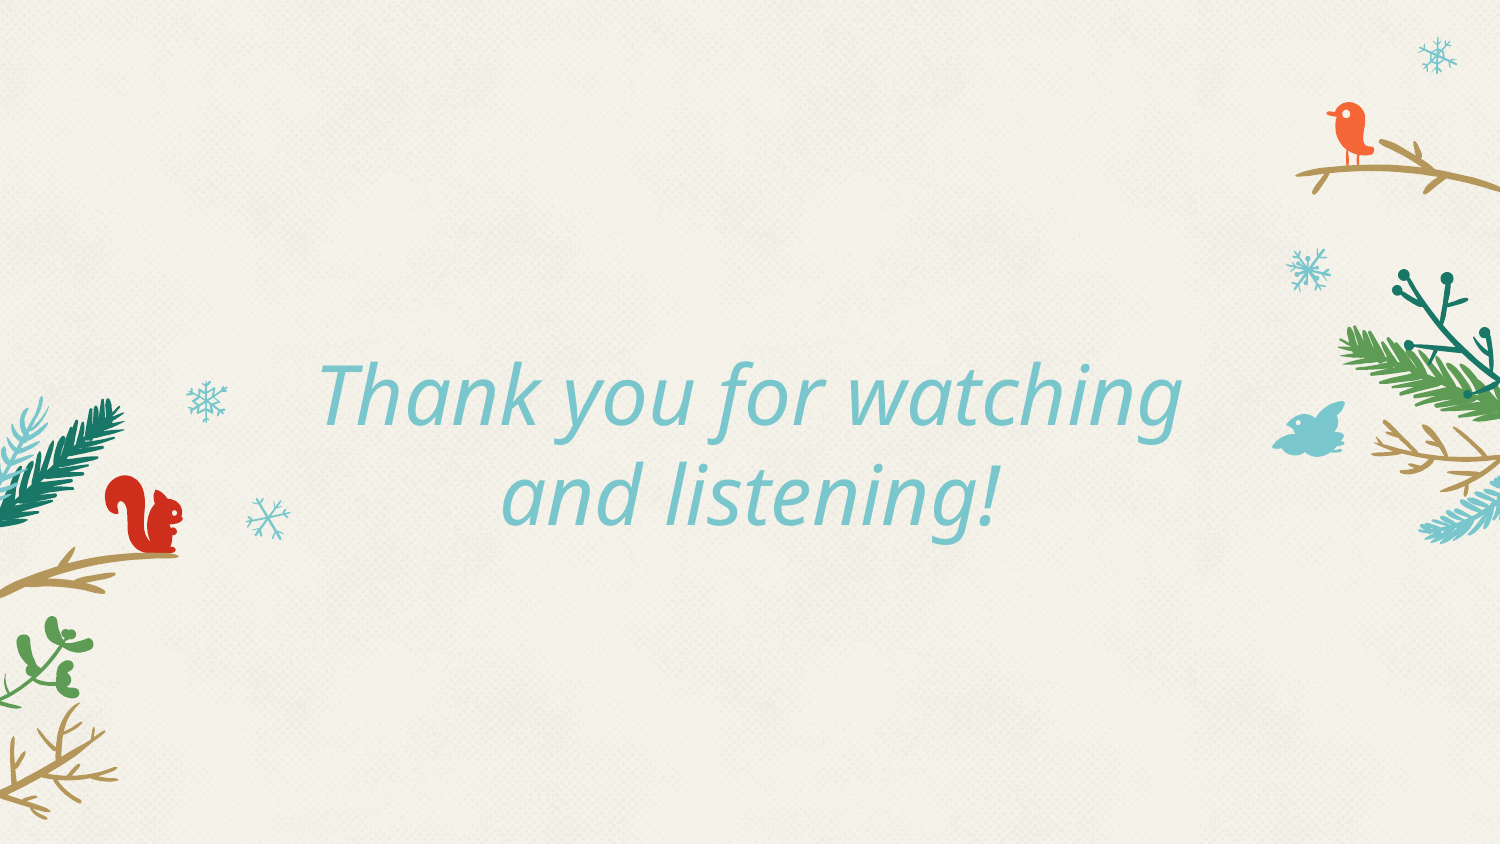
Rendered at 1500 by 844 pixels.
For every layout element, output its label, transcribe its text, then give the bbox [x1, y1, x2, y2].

picture [28, 467, 34, 486]
picture [1343, 110, 1350, 118]
picture [1349, 152, 1356, 165]
picture [1, 478, 12, 487]
picture [1447, 369, 1461, 388]
picture [16, 473, 23, 497]
title Thank you for watching and listening! [252, 326, 1248, 517]
picture [1433, 358, 1440, 371]
picture [0, 455, 7, 472]
picture [1437, 351, 1494, 391]
picture [0, 0, 1500, 844]
picture [1413, 348, 1433, 376]
